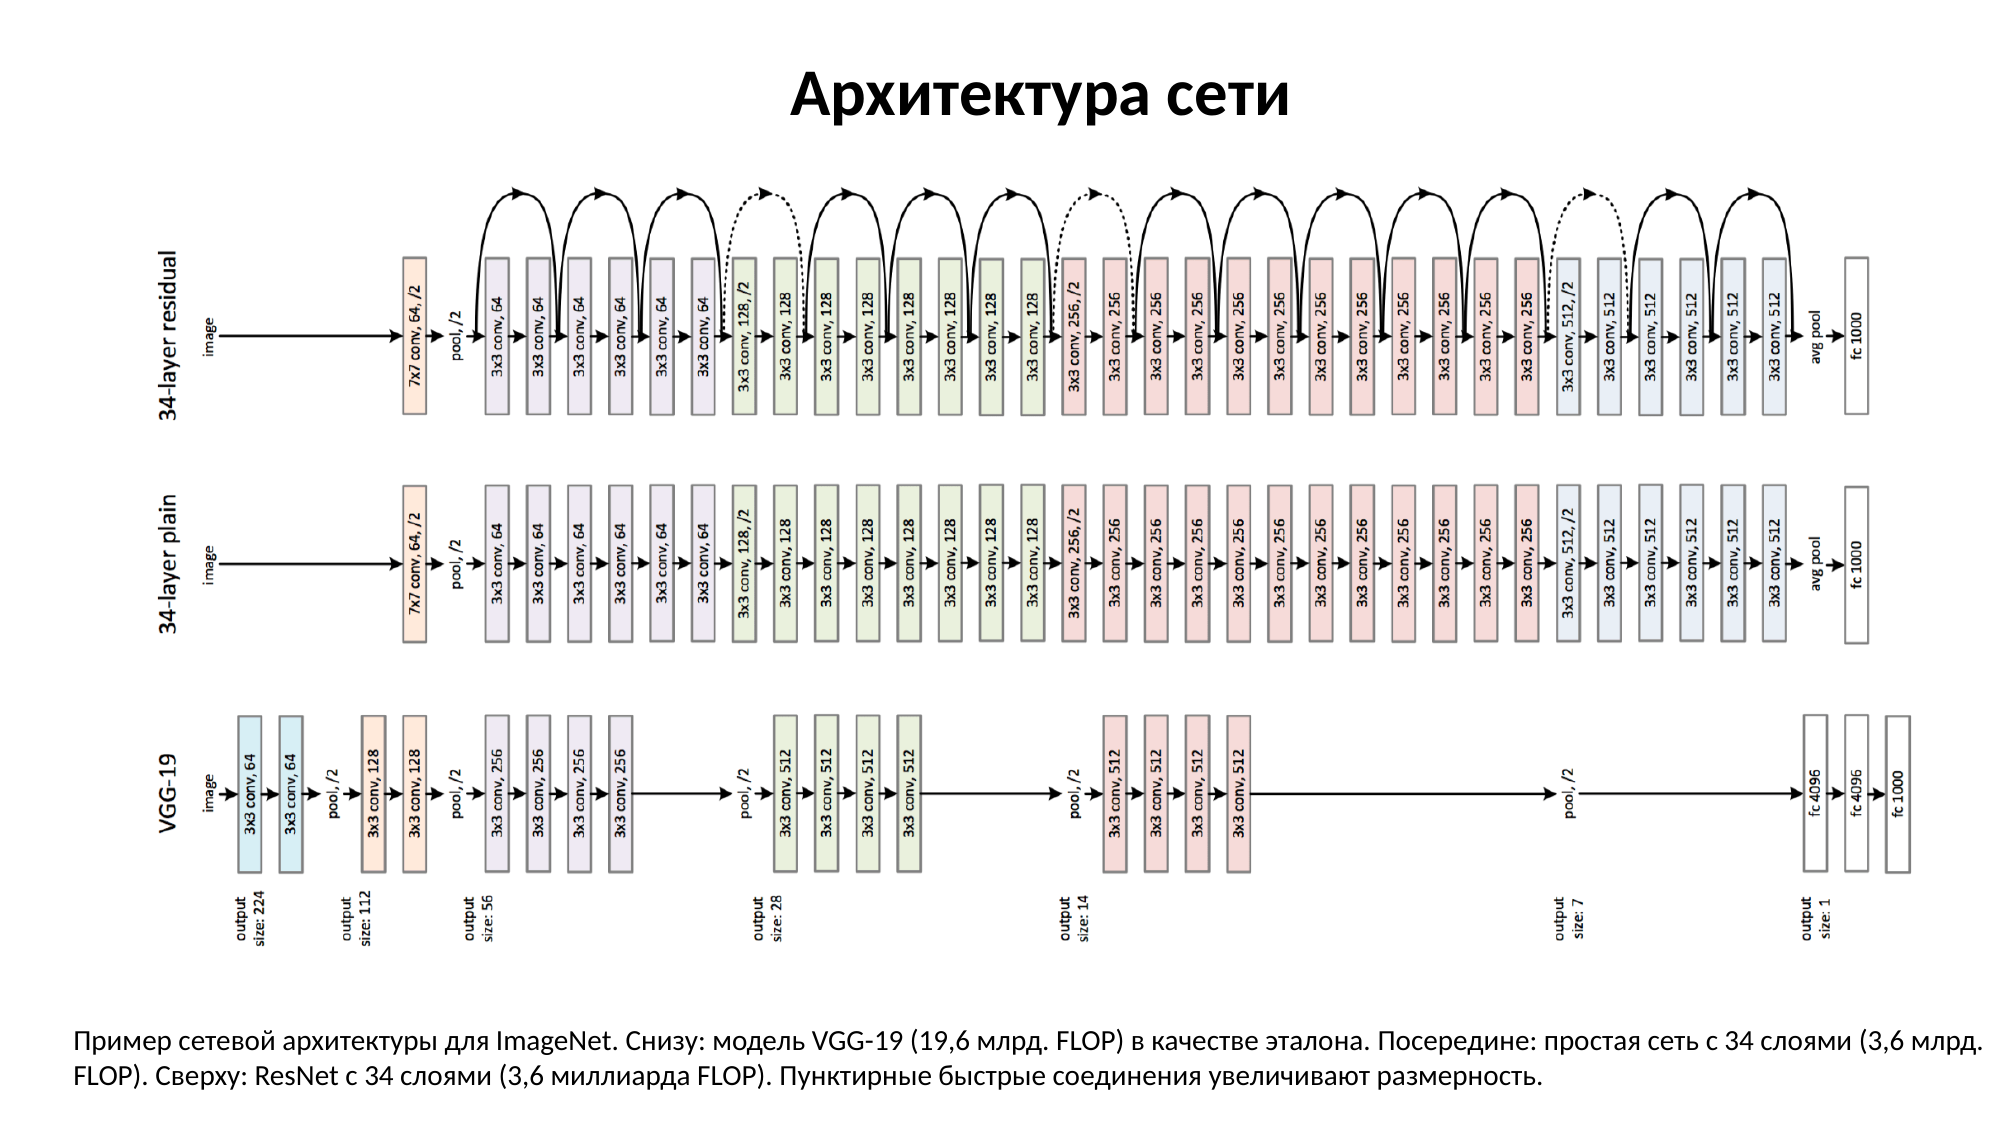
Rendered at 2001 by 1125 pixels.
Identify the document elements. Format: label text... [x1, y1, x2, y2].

text_box Пример сетевой архитектуры для ImageNet. Снизу: модель VGG-19 (19,6 млрд. FLOP) в качестве эталона. Посередине: простая сеть с 34 слоями (3,6 млрд. FLOP). Сверху: ResNet с 34 слоями (3,6 миллиарда FLOP). Пунктирные быстрые соединения увеличивают размерность. [1454, 1014, 2000, 1099]
picture [139, 0, 1931, 1125]
text_box Пример сетевой архитектуры для ImageNet. Снизу: модель VGG-19 (19,6 млрд. FLOP) в качестве эталона. Посередине: простая сеть с 34 слоями (3,6 млрд. FLOP). Сверху: ResNet с 34 слоями (3,6 миллиарда FLOP). Пунктирные быстрые соединения увеличивают размерность. [58, 1014, 616, 1099]
